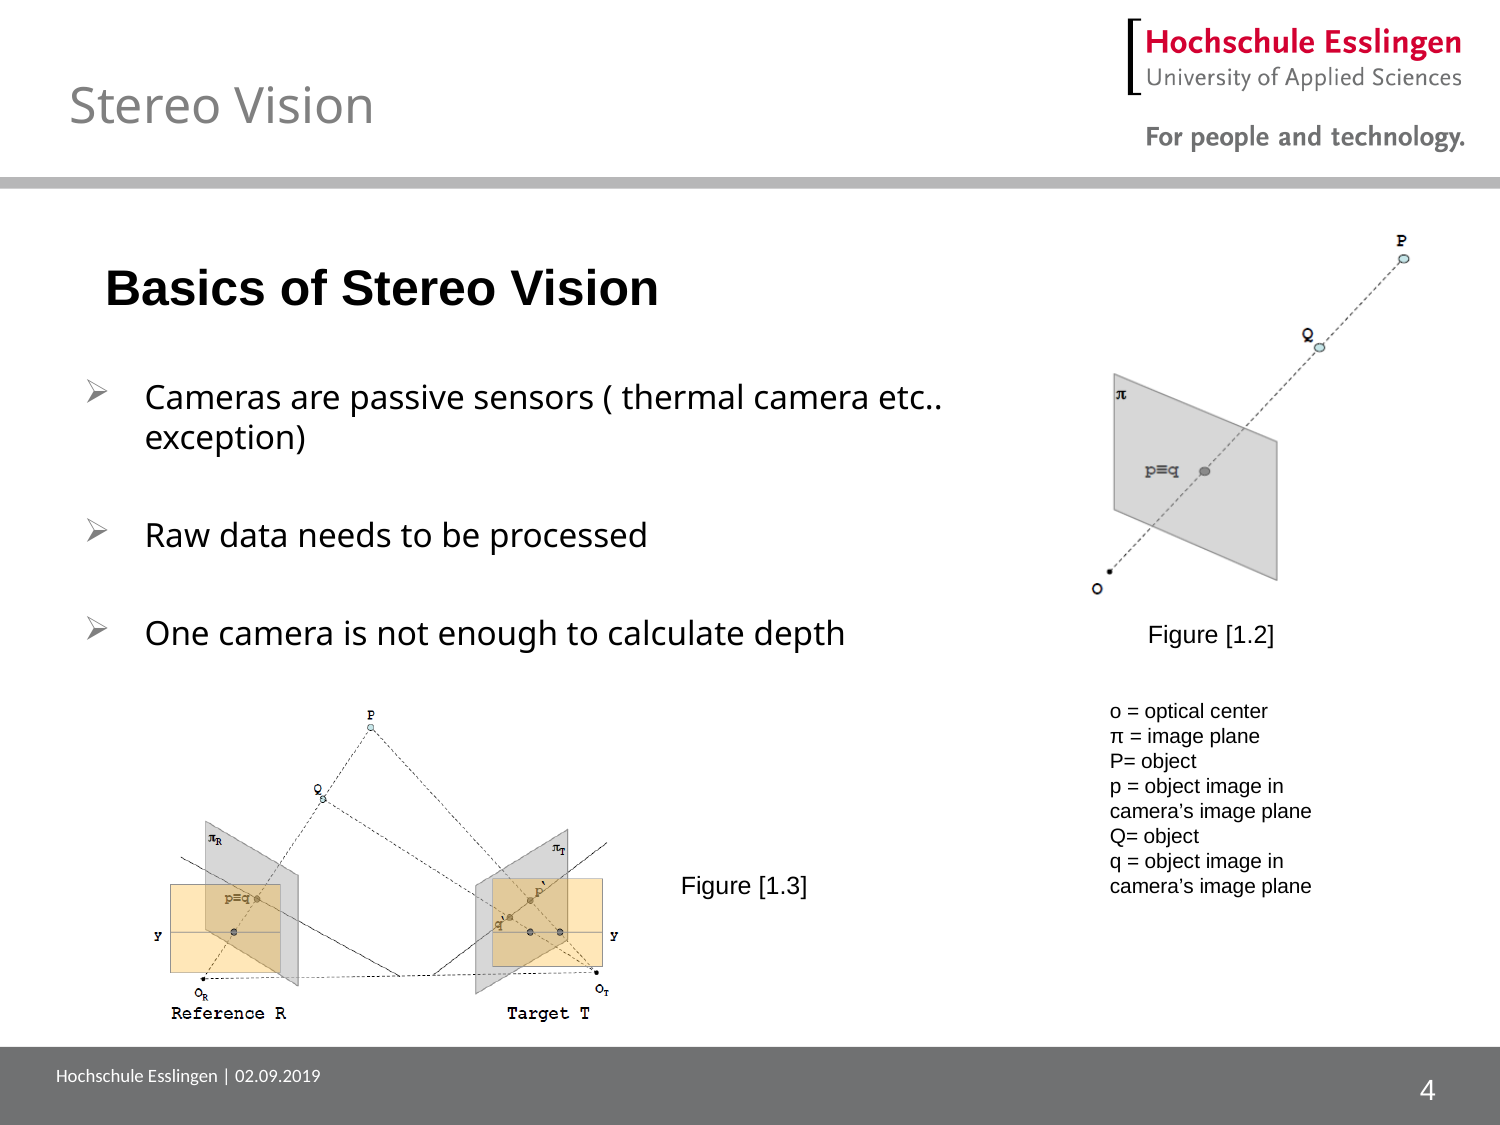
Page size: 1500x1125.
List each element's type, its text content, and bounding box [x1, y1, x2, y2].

list Cameras are passive sensors ( thermal camera etc.. exception) Raw data needs to be processed One camera is not enough to calculate depth [54, 361, 1032, 1001]
picture [109, 687, 652, 1038]
text_box Figure [1.3] [666, 862, 931, 908]
title Stereo Vision [54, 17, 1045, 149]
text_box o = optical center π = image plane P= object p = object image in camera’s image plane Q= object q = object image in camera’s image plane [1095, 690, 1360, 940]
picture [1064, 207, 1432, 611]
picture [1105, 0, 1497, 177]
text_box Figure [1.2] [1133, 618, 1398, 656]
text_box Basics of Stereo Vision [90, 248, 721, 323]
text_box Hochschule Esslingen | 02.09.2019 [41, 1056, 1376, 1114]
